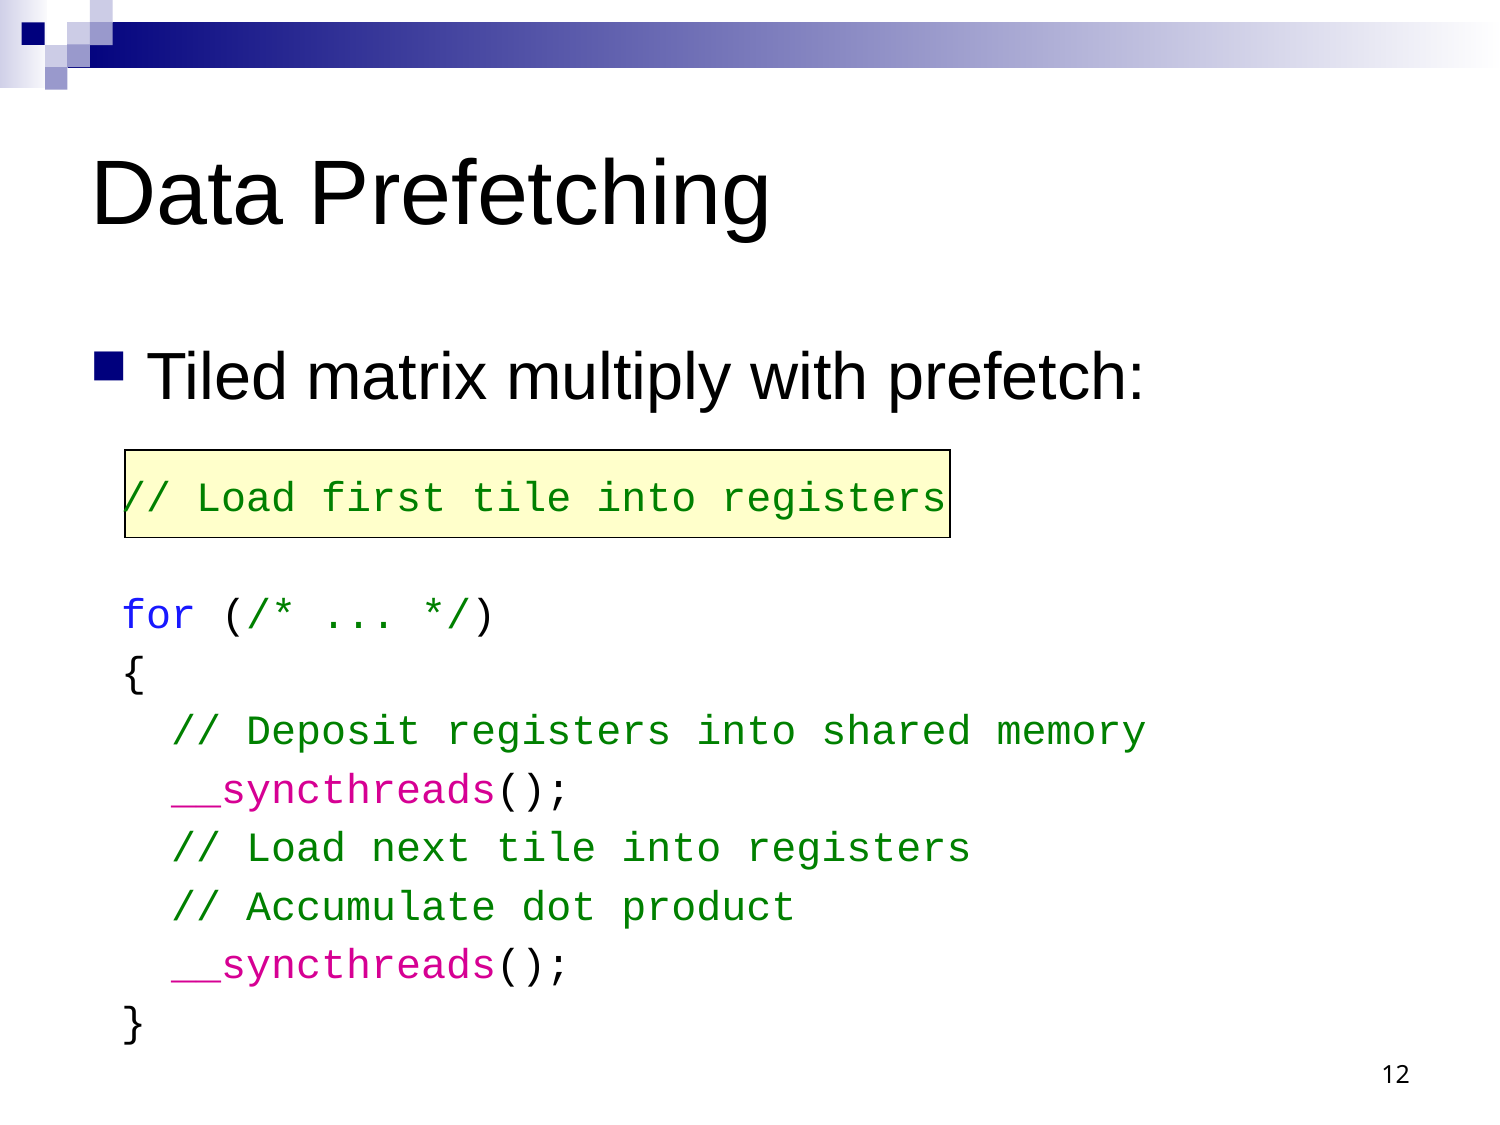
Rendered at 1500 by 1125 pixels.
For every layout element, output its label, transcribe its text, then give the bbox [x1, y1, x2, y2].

text_box // Load first tile into registers for (/* ... */) { // Deposit registers into shared memory __syncthreads(); // Load next tile into registers // Accumulate dot product __syncthreads(); } [87, 462, 1175, 1063]
slide_number 12 [1074, 1024, 1426, 1101]
list Tiled matrix multiply with prefetch: [75, 324, 1188, 438]
title Data Prefetching [75, 75, 1425, 300]
text_box [124, 449, 950, 462]
